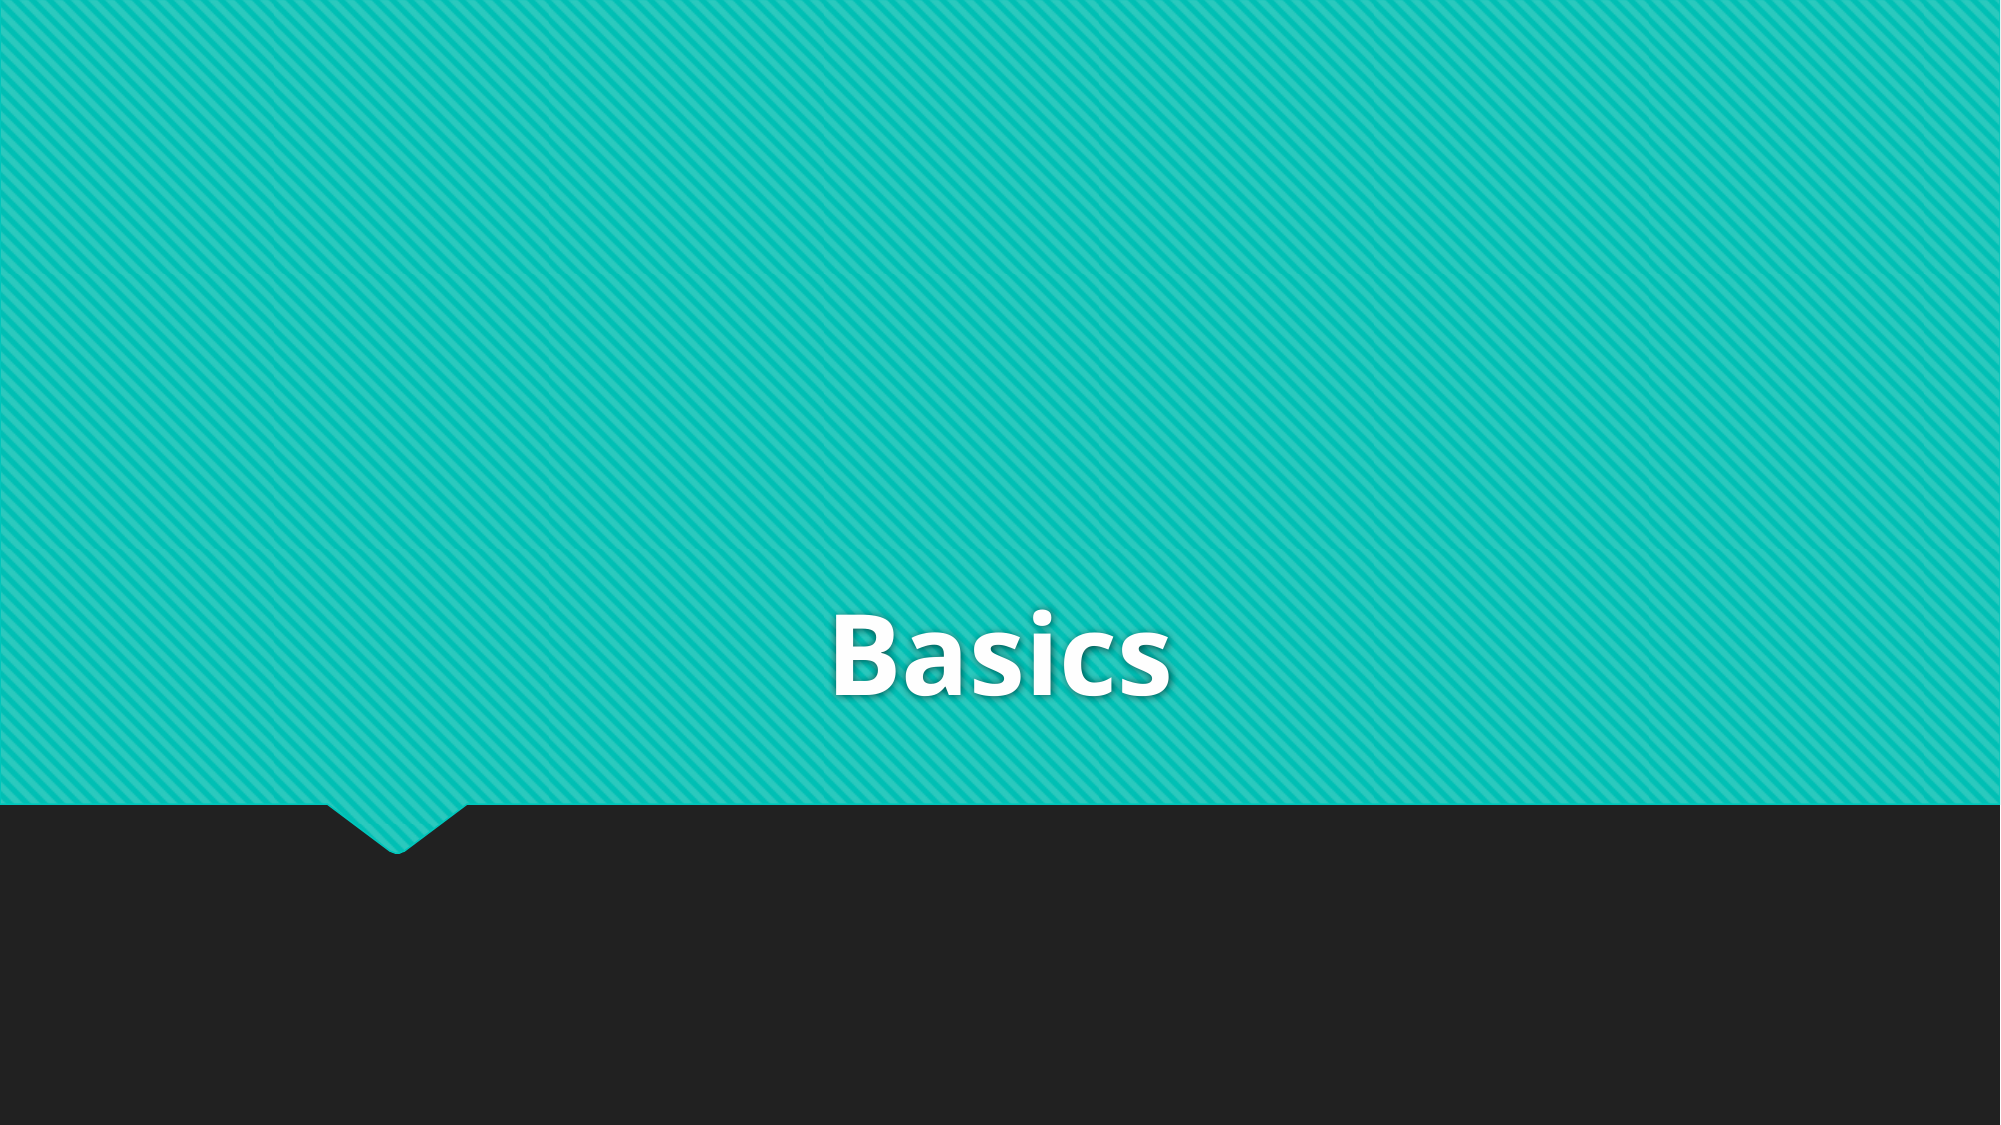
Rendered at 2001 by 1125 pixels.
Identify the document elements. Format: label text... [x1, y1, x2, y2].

title Basics [132, 237, 1868, 726]
